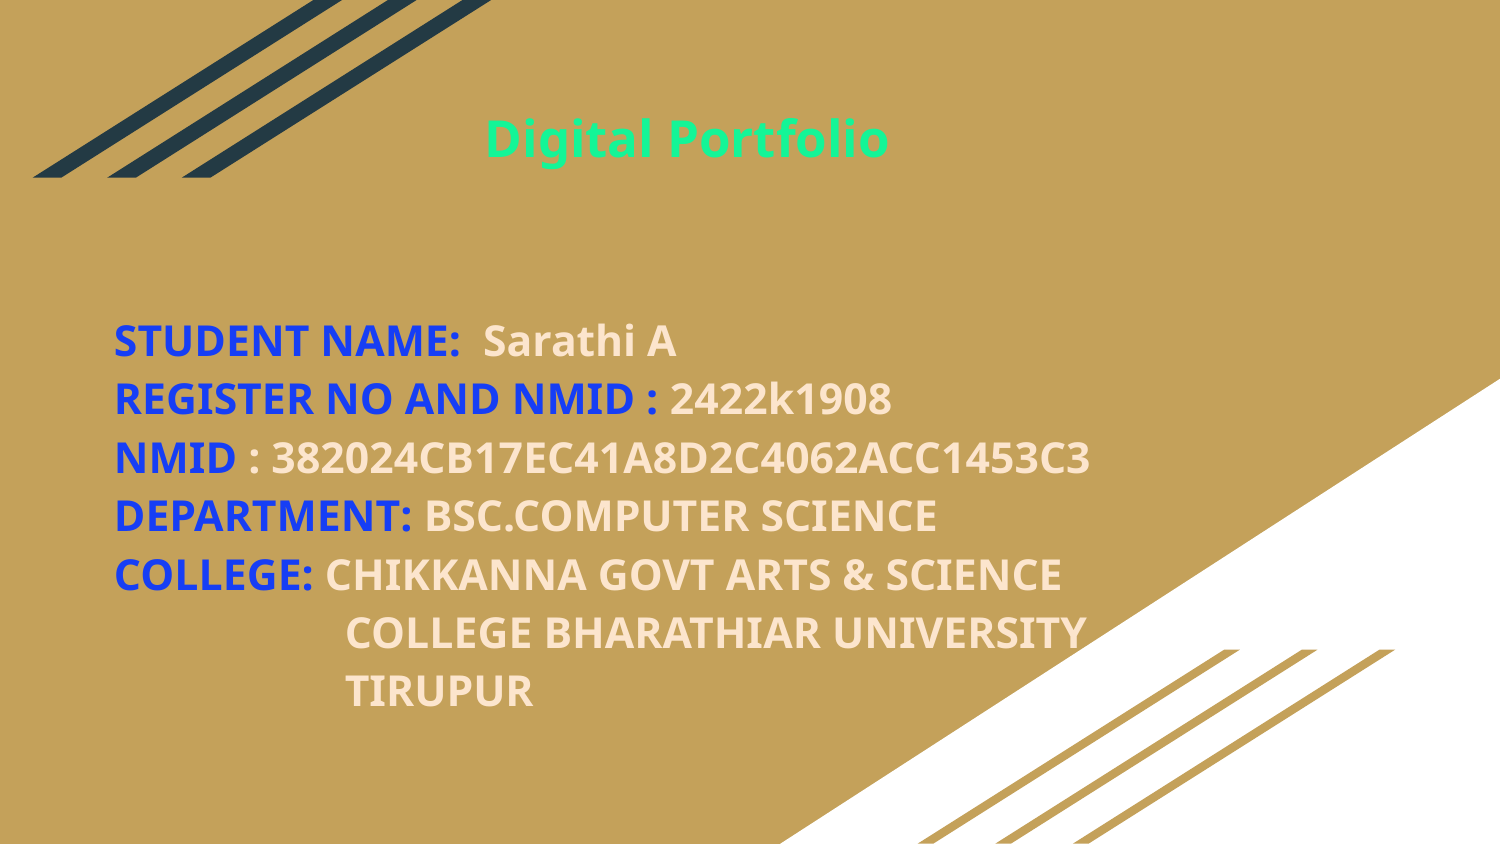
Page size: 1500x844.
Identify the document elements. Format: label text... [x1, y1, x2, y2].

title Digital Portfolio STUDENT NAME: Sarathi A REGISTER NO AND NMID : 2422k1908 NMID : 382024CB17EC41A8D2C4062ACC1453C3 DEPARTMENT: BSC.COMPUTER SCIENCE COLLEGE: CHIKKANNA GOVT ARTS & SCIENCE COLLEGE BHARATHIAR UNIVERSITY TIRUPUR [98, 35, 1455, 787]
